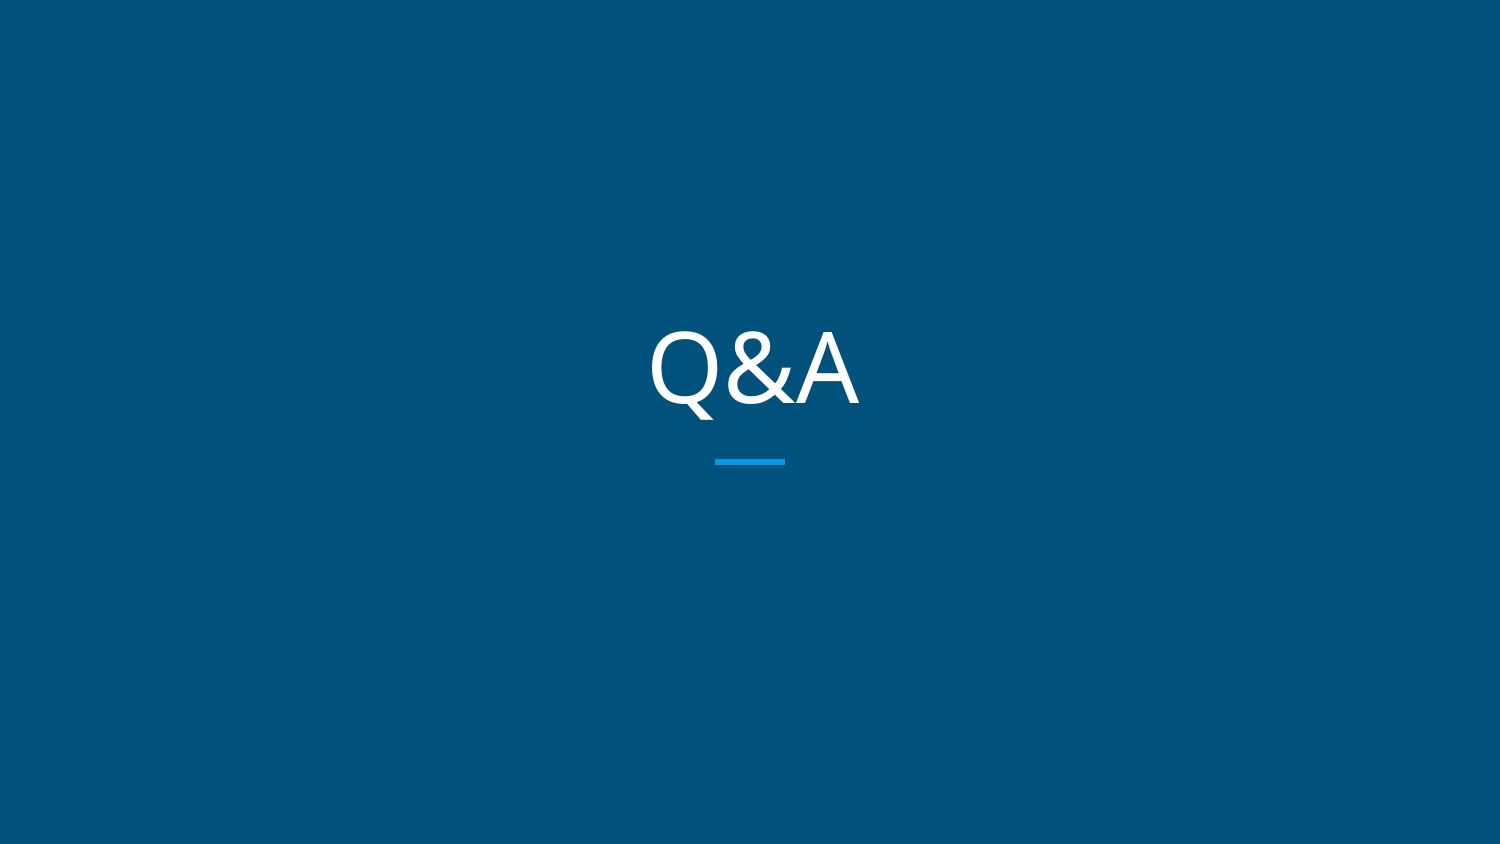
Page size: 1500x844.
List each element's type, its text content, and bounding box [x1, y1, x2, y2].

title Q&A [78, 289, 1428, 439]
